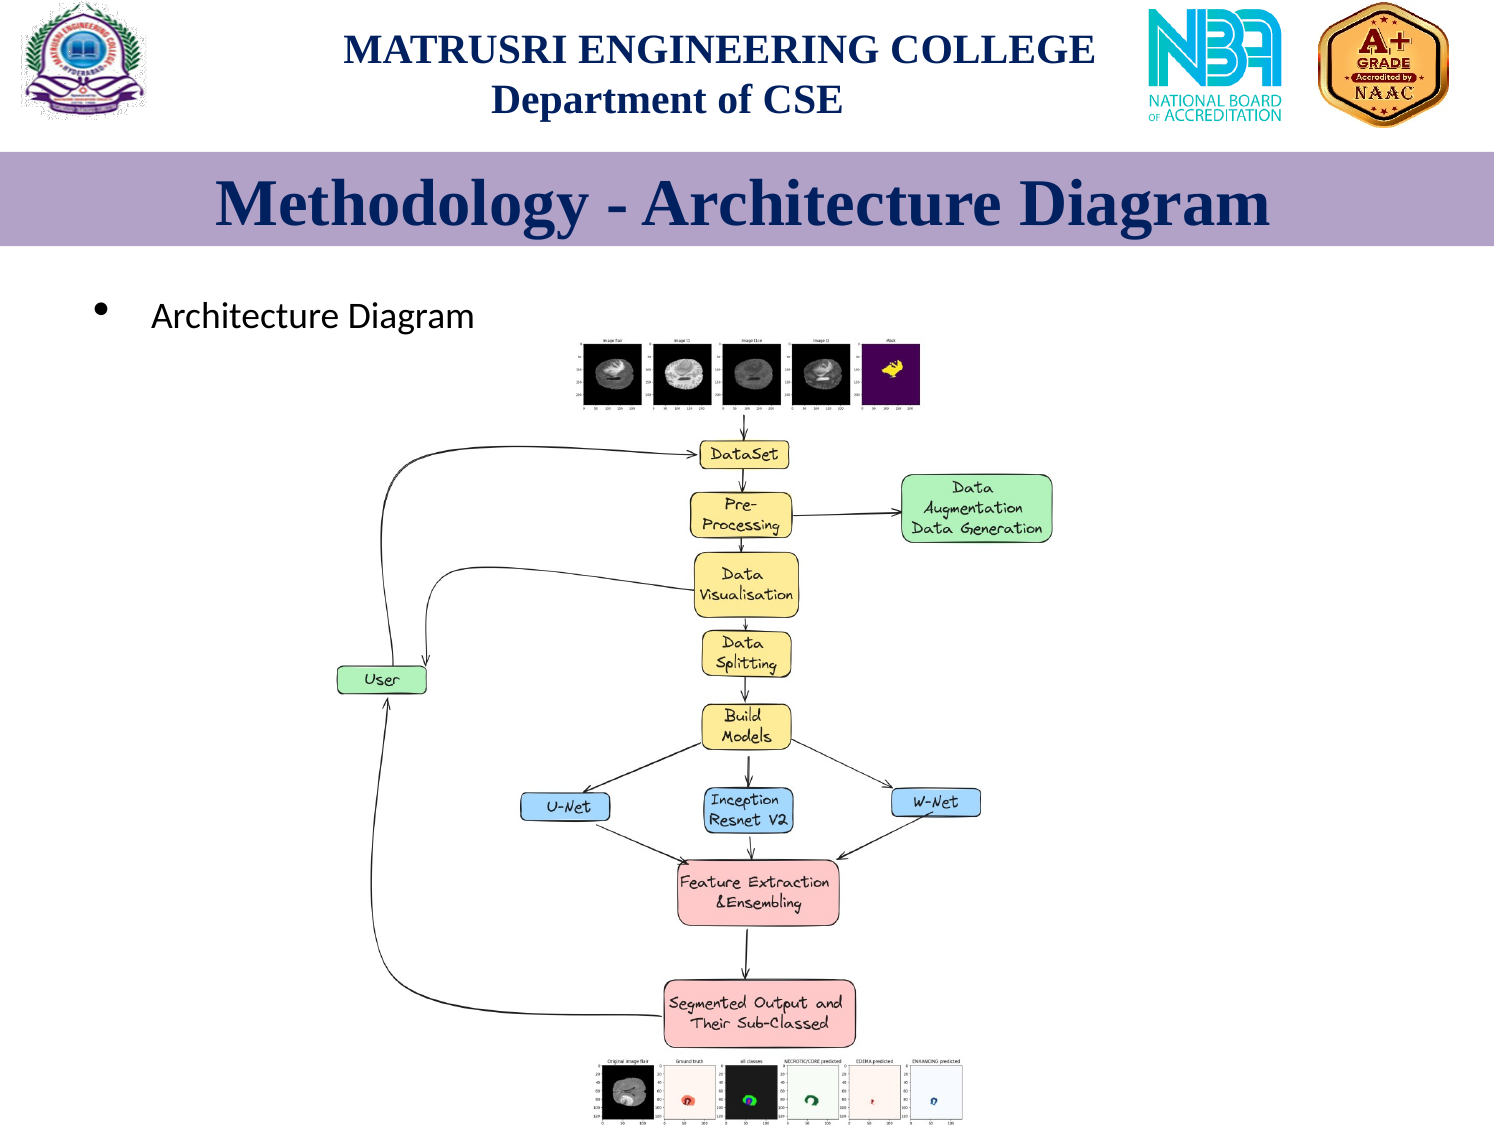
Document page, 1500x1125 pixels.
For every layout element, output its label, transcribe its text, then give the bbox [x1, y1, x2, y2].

picture [336, 337, 1053, 1125]
picture [1142, 0, 1289, 131]
title Methodology - Architecture Diagram [0, 151, 1495, 247]
text_box MATRUSRI ENGINEERING COLLEGE Department of CSE [164, 14, 1137, 130]
text_box [72, 276, 1416, 420]
picture [1318, 2, 1450, 129]
picture [0, 0, 161, 129]
text_box Architecture Diagram [80, 277, 1445, 1125]
